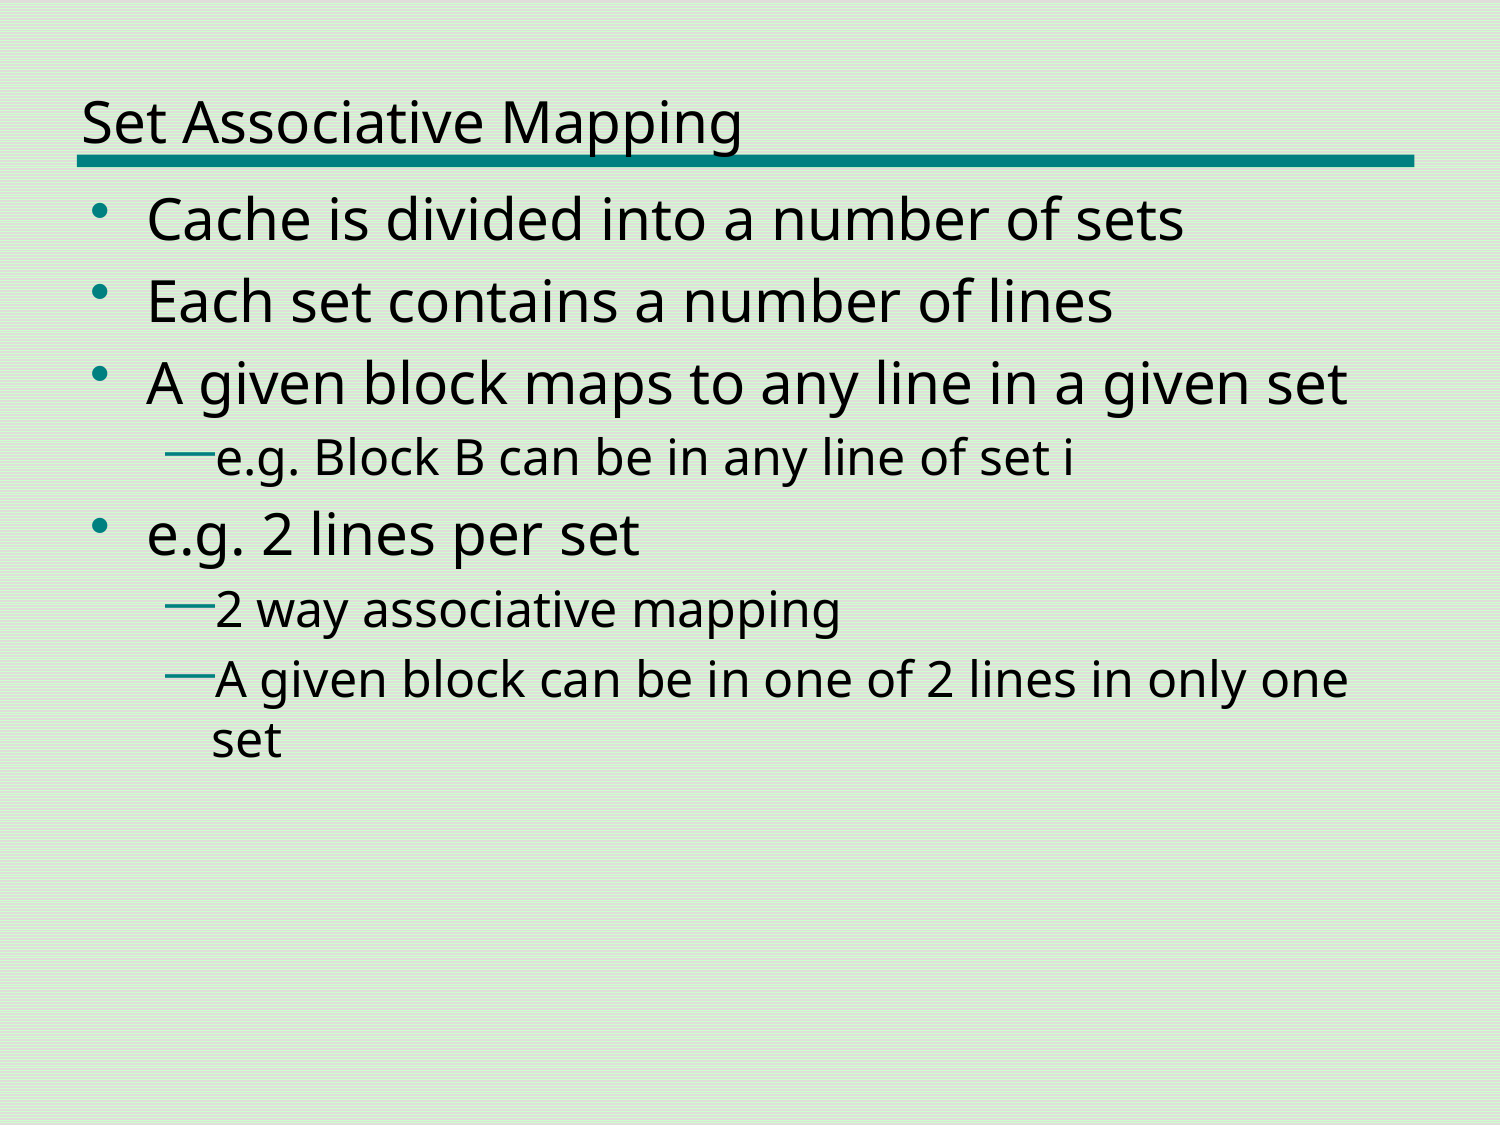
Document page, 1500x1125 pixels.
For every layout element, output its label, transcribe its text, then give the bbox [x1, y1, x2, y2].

list Cache is divided into a number of sets Each set contains a number of lines A given block maps to any line in a given set e.g. Block B can be in any line of set i e.g. 2 lines per set 2 way associative mapping A given block can be in one of 2 lines in only one set [75, 174, 1417, 1100]
title Set Associative Mapping [66, 24, 1413, 163]
